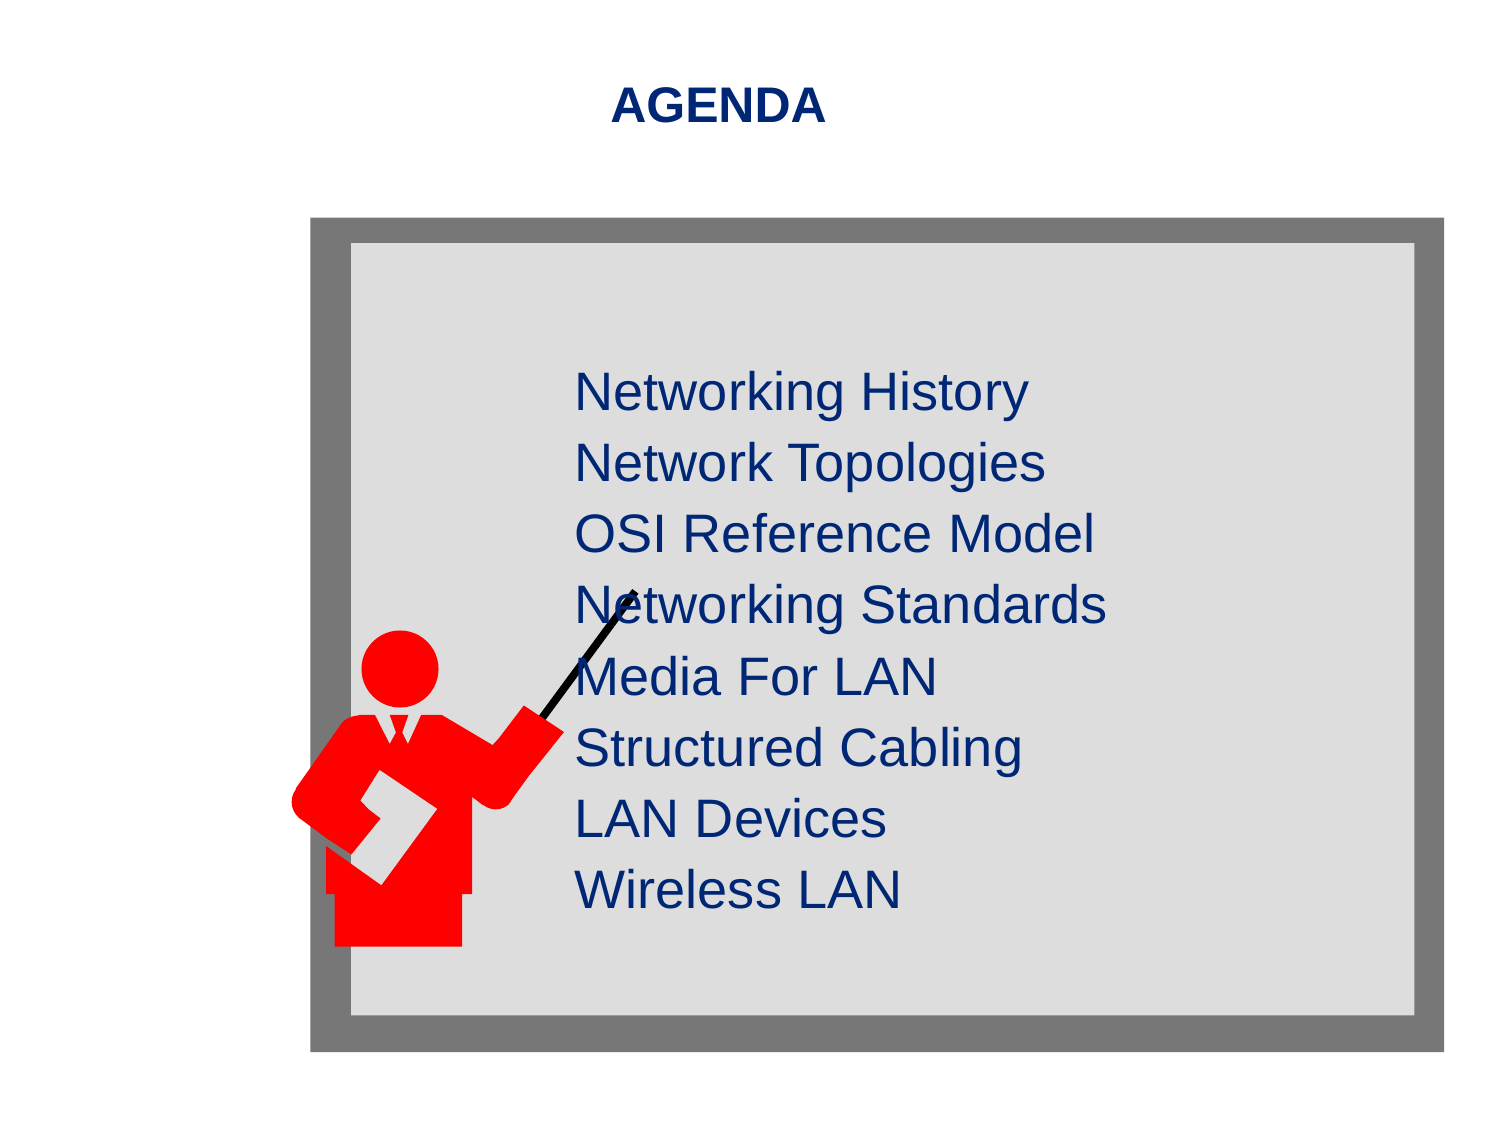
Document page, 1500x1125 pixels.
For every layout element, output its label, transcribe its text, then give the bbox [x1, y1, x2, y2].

text_box [310, 217, 1445, 1053]
text_box [351, 955, 358, 1016]
text_box [351, 243, 1415, 589]
title AGENDA [596, 65, 1164, 172]
list Networking History Network Topologies OSI Reference Model Networking Standards Media For LAN Structured Cabling LAN Devices Wireless LAN [358, 256, 1421, 1020]
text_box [291, 591, 636, 947]
